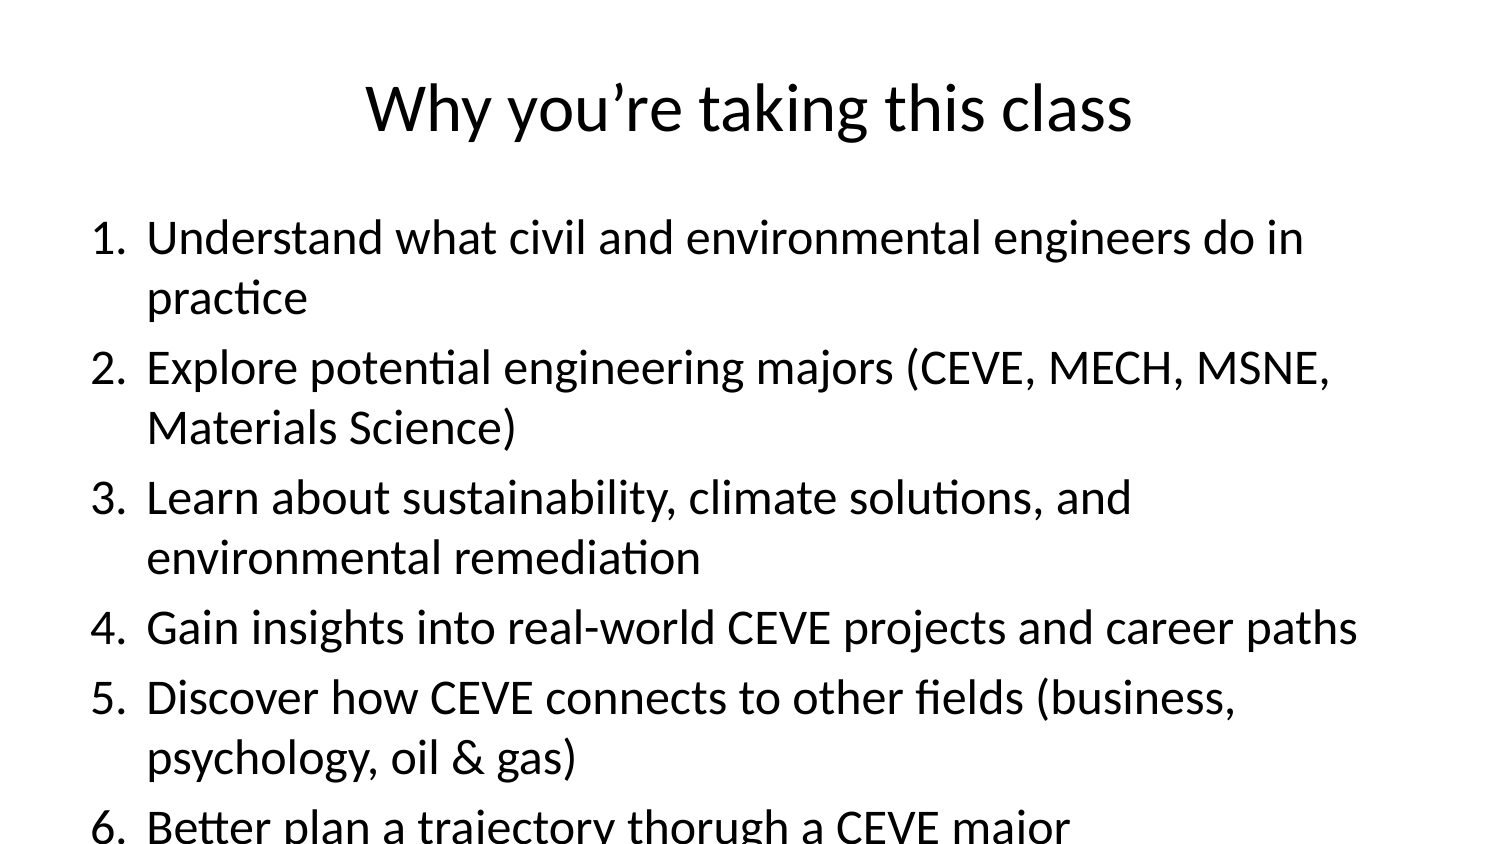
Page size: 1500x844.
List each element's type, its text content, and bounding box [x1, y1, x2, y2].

list Understand what civil and environmental engineers do in practice Explore potential engineering majors (CEVE, MECH, MSNE, Materials Science) Learn about sustainability, climate solutions, and environmental remediation Gain insights into real-world CEVE projects and career paths Discover how CEVE connects to other fields (business, psychology, oil & gas) Better plan a trajectory thorugh a CEVE major [75, 196, 1425, 754]
title Why you’re taking this class [75, 33, 1425, 175]
